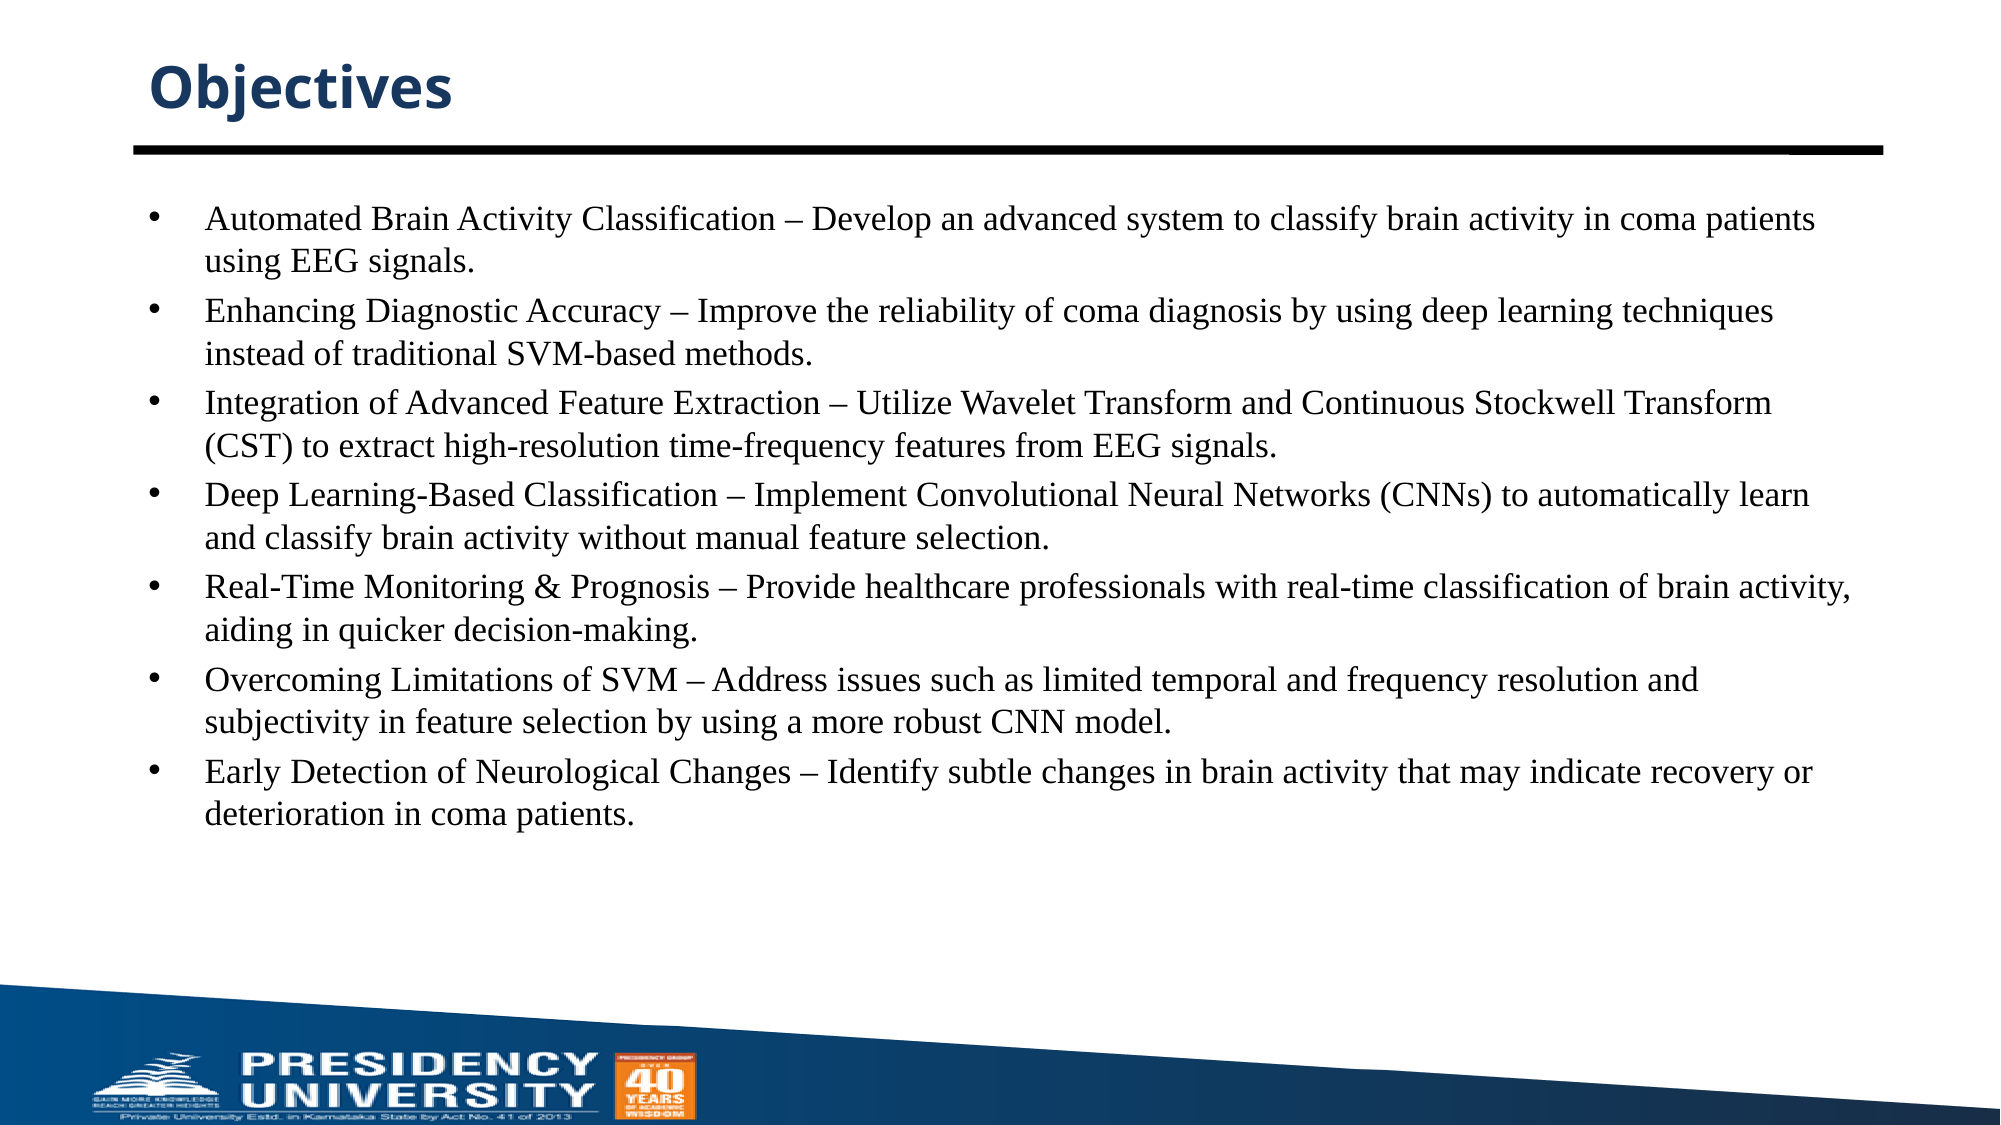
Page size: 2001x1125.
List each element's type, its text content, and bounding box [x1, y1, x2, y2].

title Objectives [133, 45, 1884, 125]
list Automated Brain Activity Classification – Develop an advanced system to classify brain activity in coma patients using EEG signals. Enhancing Diagnostic Accuracy – Improve the reliability of coma diagnosis by using deep learning techniques instead of traditional SVM-based methods. Integration of Advanced Feature Extraction – Utilize Wavelet Transform and Continuous Stockwell Transform (CST) to extract high-resolution time-frequency features from EEG signals. Deep Learning-Based Classification – Implement Convolutional Neural Networks (CNNs) to automatically learn and classify brain activity without manual feature selection. Real-Time Monitoring & Prognosis – Provide healthcare professionals with real-time classification of brain activity, aiding in quicker decision-making. Overcoming Limitations of SVM – Address issues such as limited temporal and frequency resolution and subjectivity in feature selection by using a more robust CNN model. Early Detection of Neurological Changes – Identify subtle changes in brain activity that may indicate recovery or deterioration in coma patients. [133, 187, 1884, 1000]
picture [0, 982, 2000, 1125]
